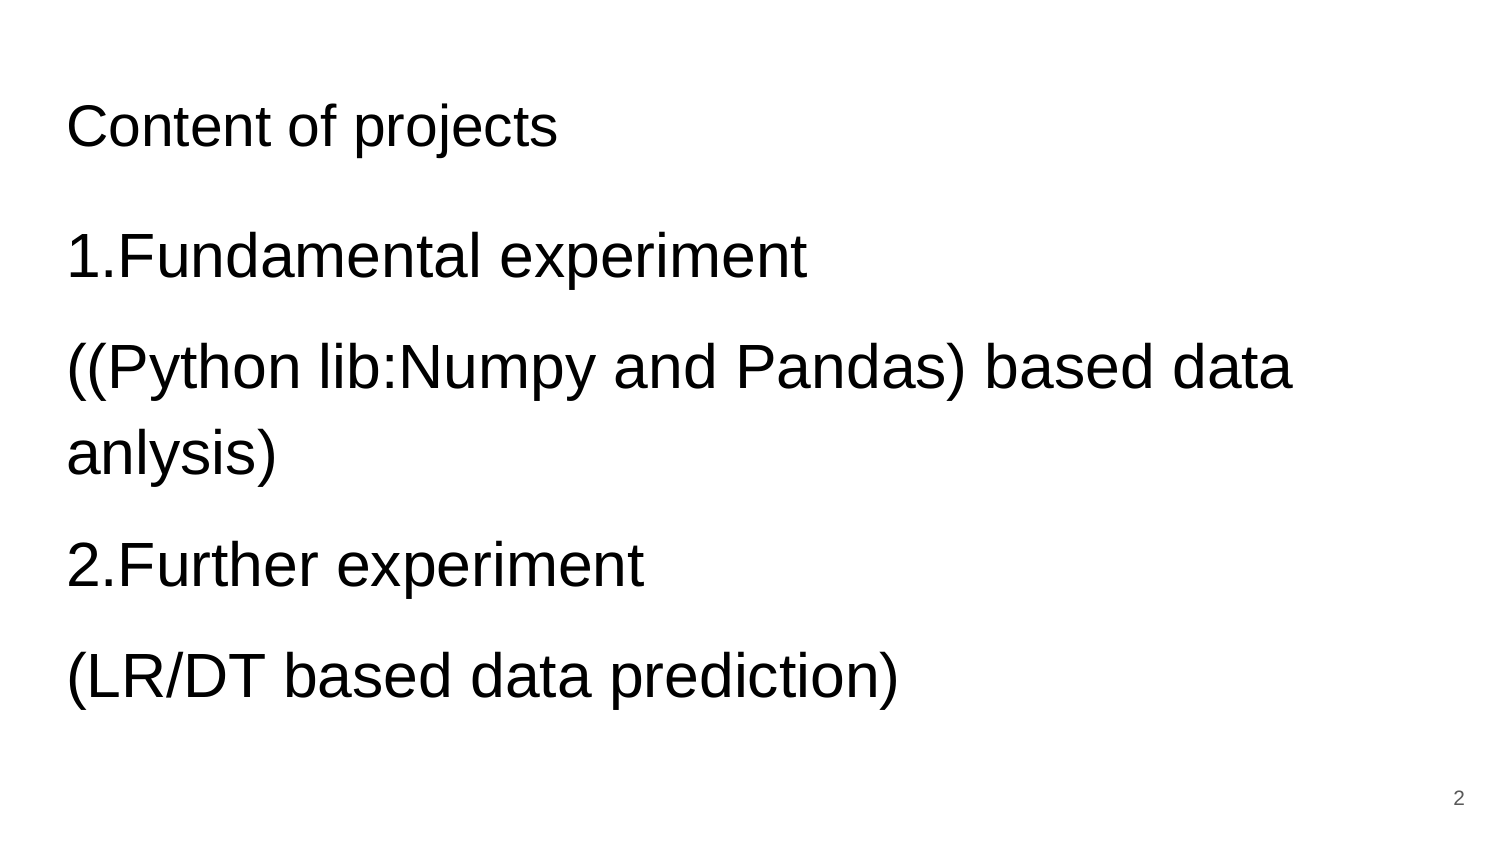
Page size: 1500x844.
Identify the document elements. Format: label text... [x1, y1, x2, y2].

slide_number ‹#› [1389, 764, 1480, 830]
list 1.Fundamental experiment ((Python lib:Numpy and Pandas) based data anlysis) 2.Further experiment (LR/DT based data prediction) [51, 189, 1449, 750]
title Content of projects [51, 72, 1449, 189]
